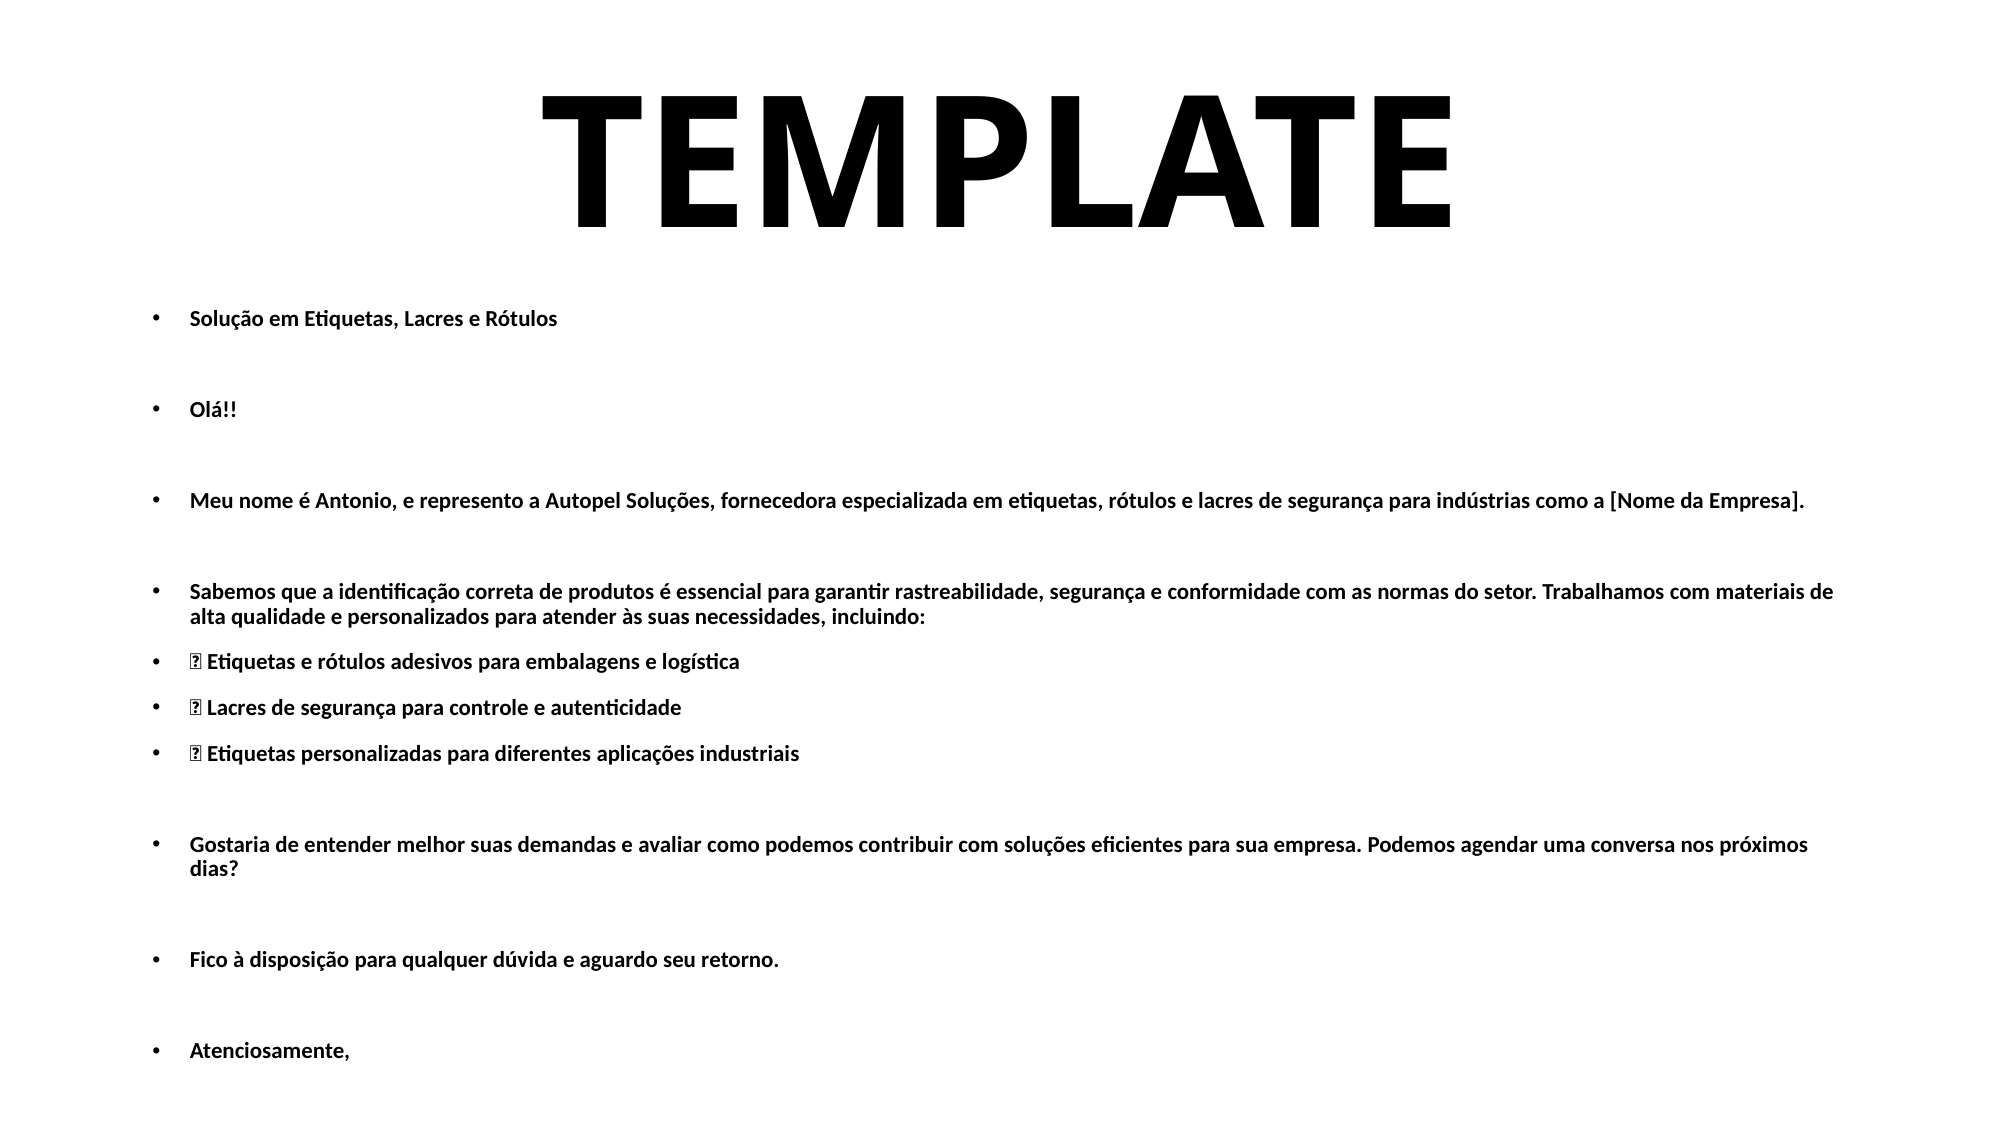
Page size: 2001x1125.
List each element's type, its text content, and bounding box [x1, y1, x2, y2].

list Solução em Etiquetas, Lacres e Rótulos Olá!! Meu nome é Antonio, e represento a Autopel Soluções, fornecedora especializada em etiquetas, rótulos e lacres de segurança para indústrias como a [Nome da Empresa]. Sabemos que a identificação correta de produtos é essencial para garantir rastreabilidade, segurança e conformidade com as normas do setor. Trabalhamos com materiais de alta qualidade e personalizados para atender às suas necessidades, incluindo: ✅ Etiquetas e rótulos adesivos para embalagens e logística ✅ Lacres de segurança para controle e autenticidade ✅ Etiquetas personalizadas para diferentes aplicações industriais Gostaria de entender melhor suas demandas e avaliar como podemos contribuir com soluções eficientes para sua empresa. Podemos agendar uma conversa nos próximos dias? Fico à disposição para qualquer dúvida e aguardo seu retorno. Atenciosamente, [137, 299, 1863, 1014]
title TEMPLATE [137, 59, 1863, 278]
